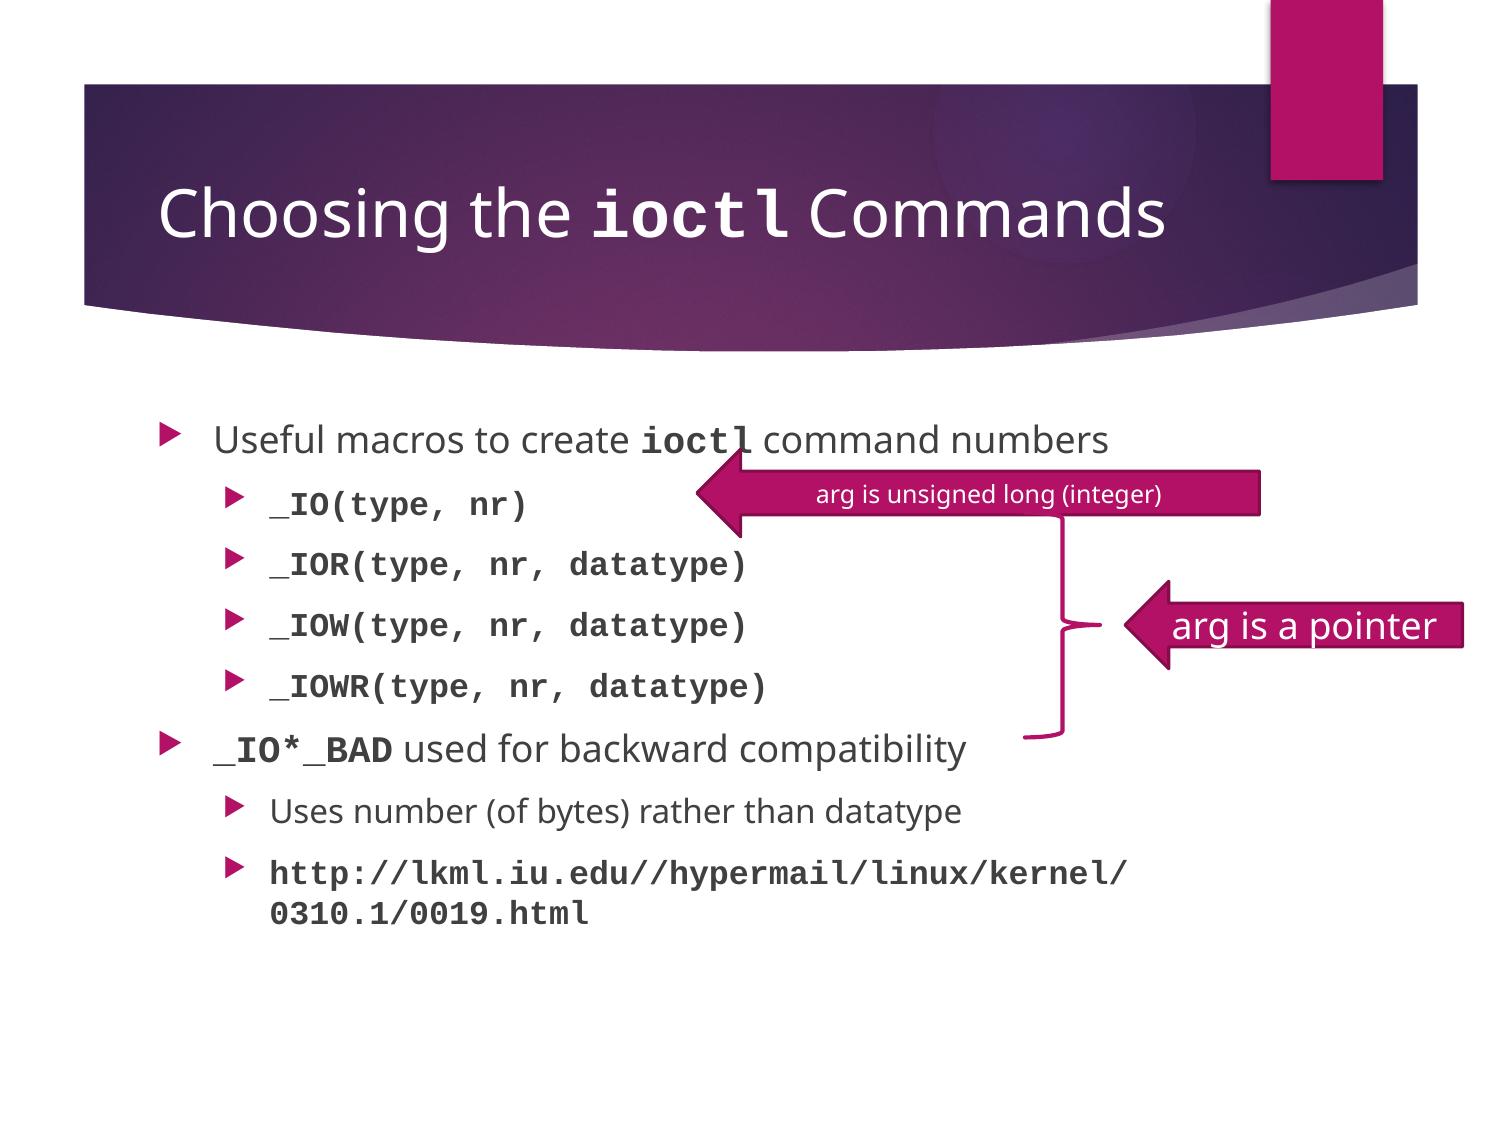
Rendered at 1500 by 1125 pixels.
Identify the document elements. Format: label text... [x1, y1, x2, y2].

text_box arg is a pointer [1123, 579, 1465, 671]
text_box arg is unsigned long (integer) [695, 447, 1261, 539]
text_box [1024, 511, 1101, 739]
title Choosing the ioctl Commands [142, 152, 1183, 269]
list Useful macros to create ioctl command numbers _IO(type, nr) _IOR(type, nr, datatype) _IOW(type, nr, datatype) _IOWR(type, nr, datatype) _IO*_BAD used for backward compatibility Uses number (of bytes) rather than datatype http://lkml.iu.edu//hypermail/linux/kernel/0310.1/0019.html [141, 408, 1183, 988]
